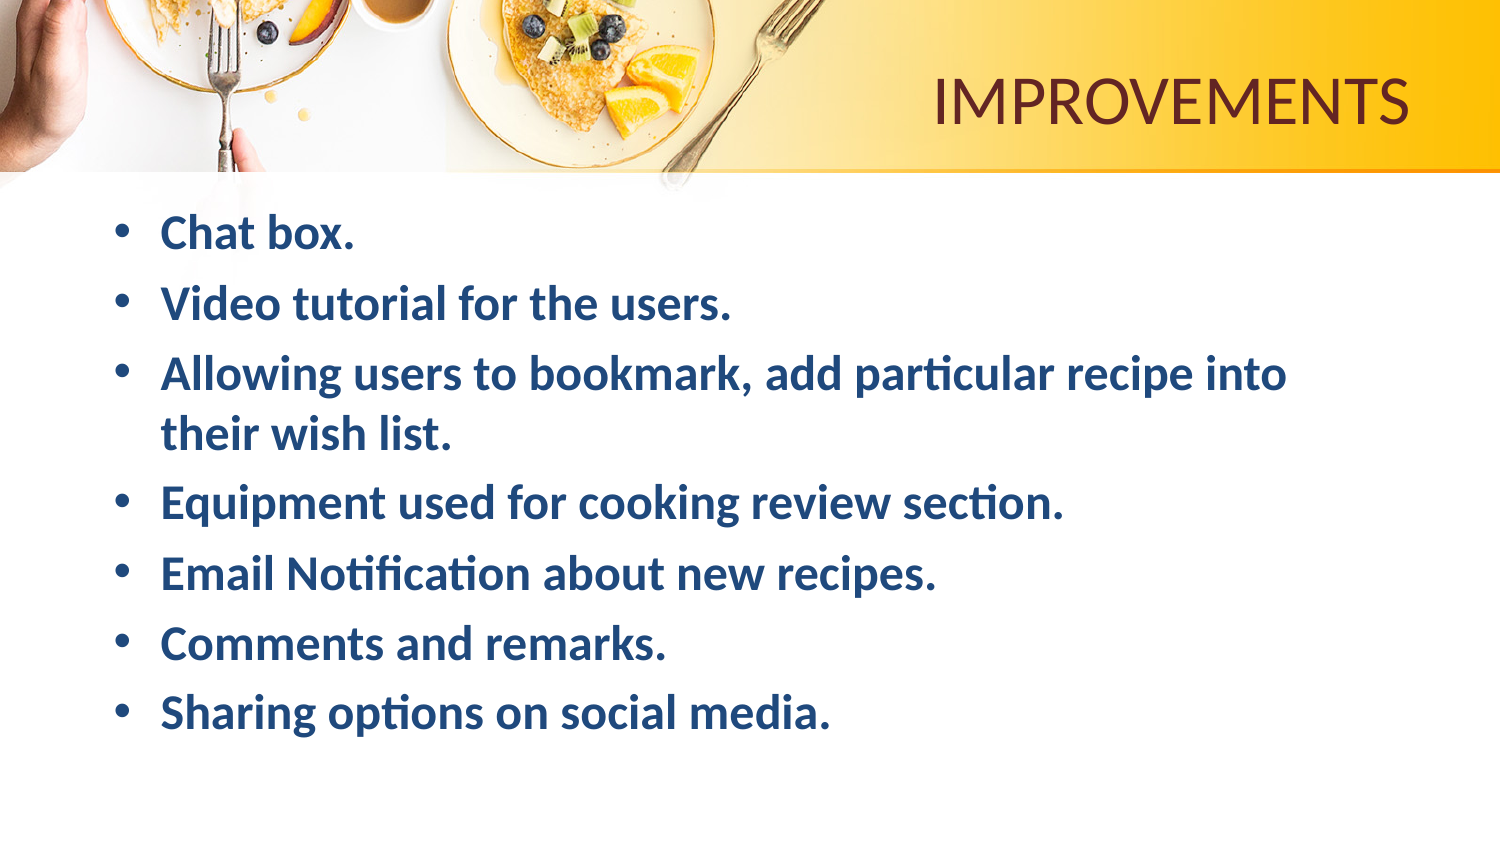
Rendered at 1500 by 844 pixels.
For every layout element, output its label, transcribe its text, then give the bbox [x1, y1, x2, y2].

picture [0, 0, 1500, 844]
title IMPROVEMENTS [73, 46, 1427, 147]
list Chat box. Video tutorial for the users. Allowing users to bookmark, add particular recipe into their wish list. Equipment used for cooking review section. Email Notification about new recipes. Comments and remarks. Sharing options on social media. [98, 196, 1327, 748]
